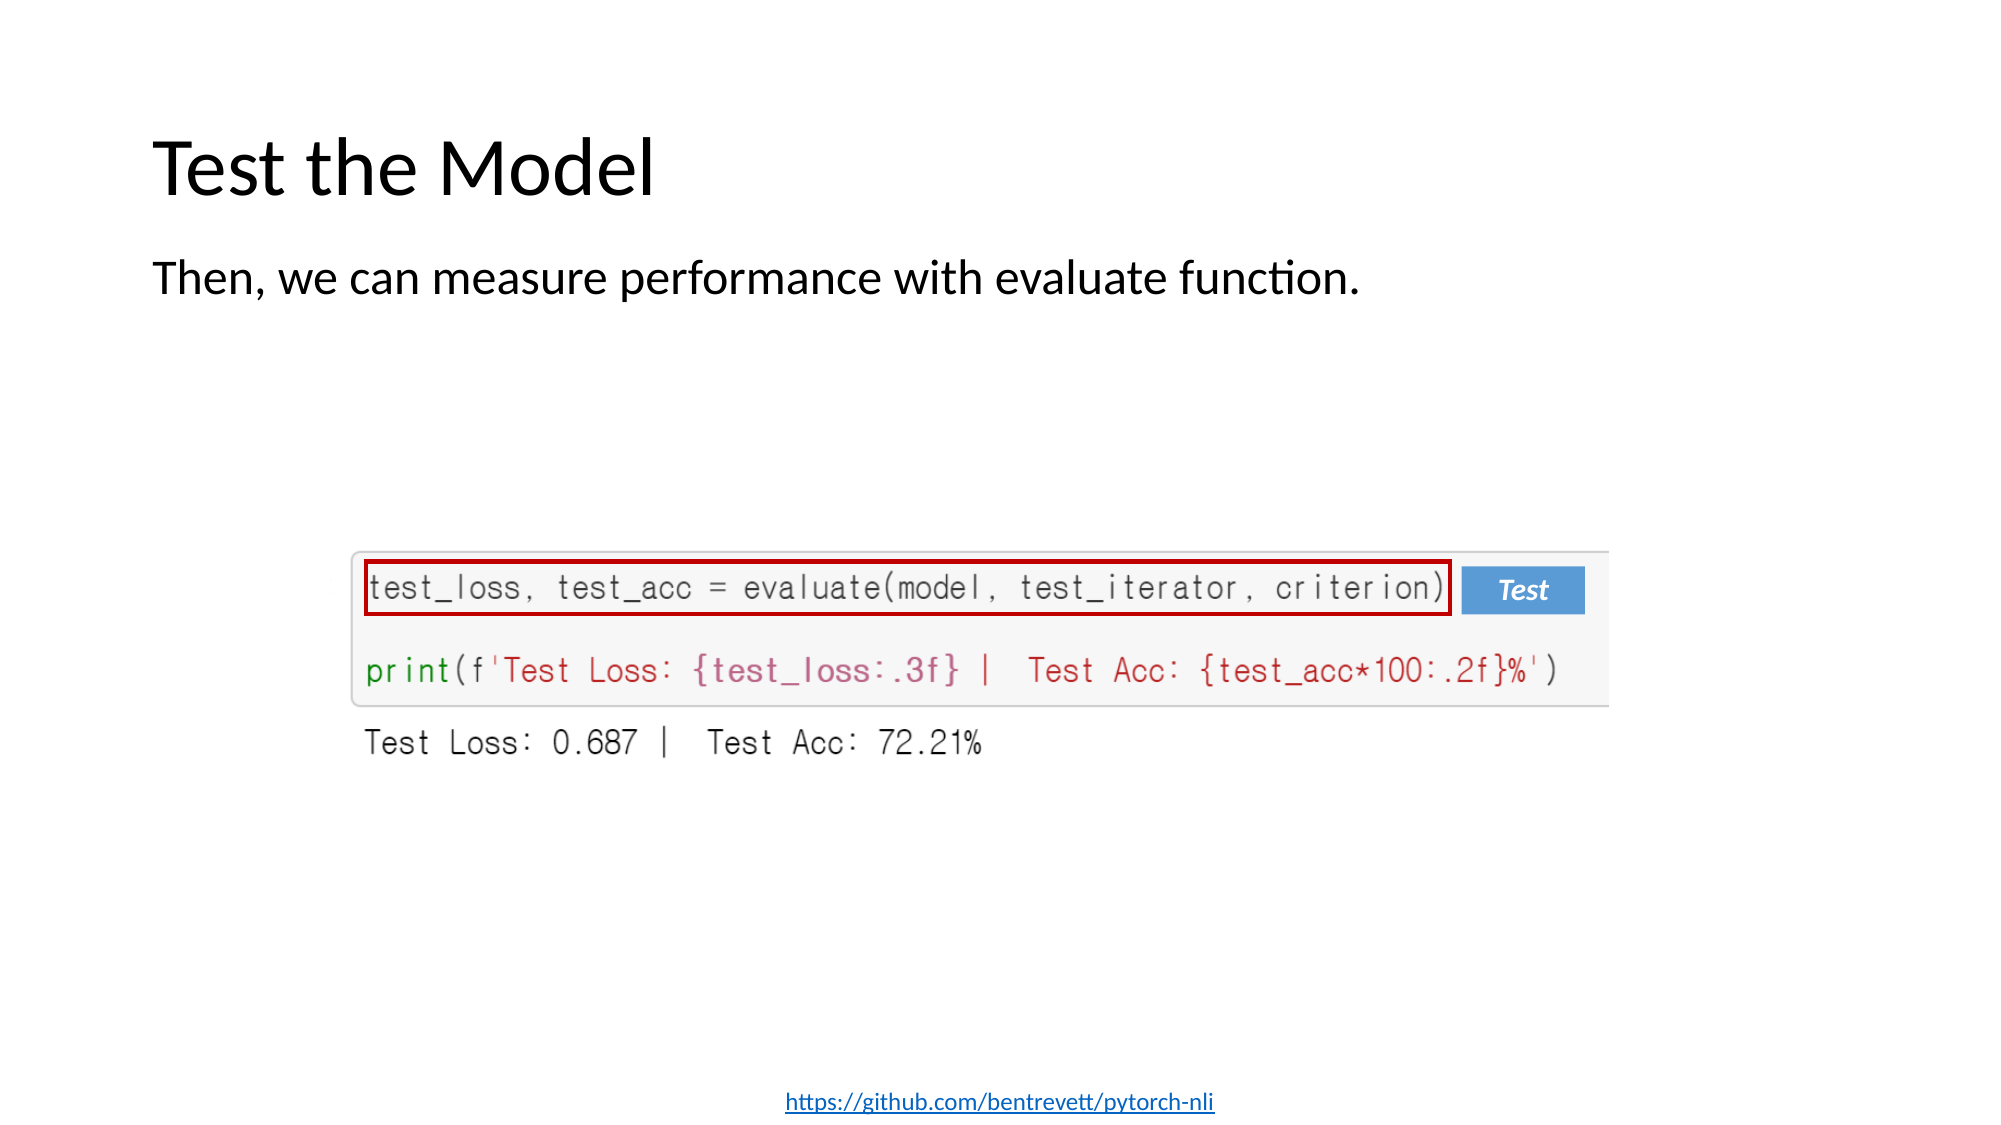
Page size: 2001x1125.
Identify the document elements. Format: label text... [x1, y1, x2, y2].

picture [330, 529, 1609, 775]
title Test the Model [137, 59, 1863, 244]
text_box https://github.com/bentrevett/pytorch-nli [0, 1078, 2000, 1125]
list Then, we can measure performance with evaluate function. [137, 244, 1970, 394]
